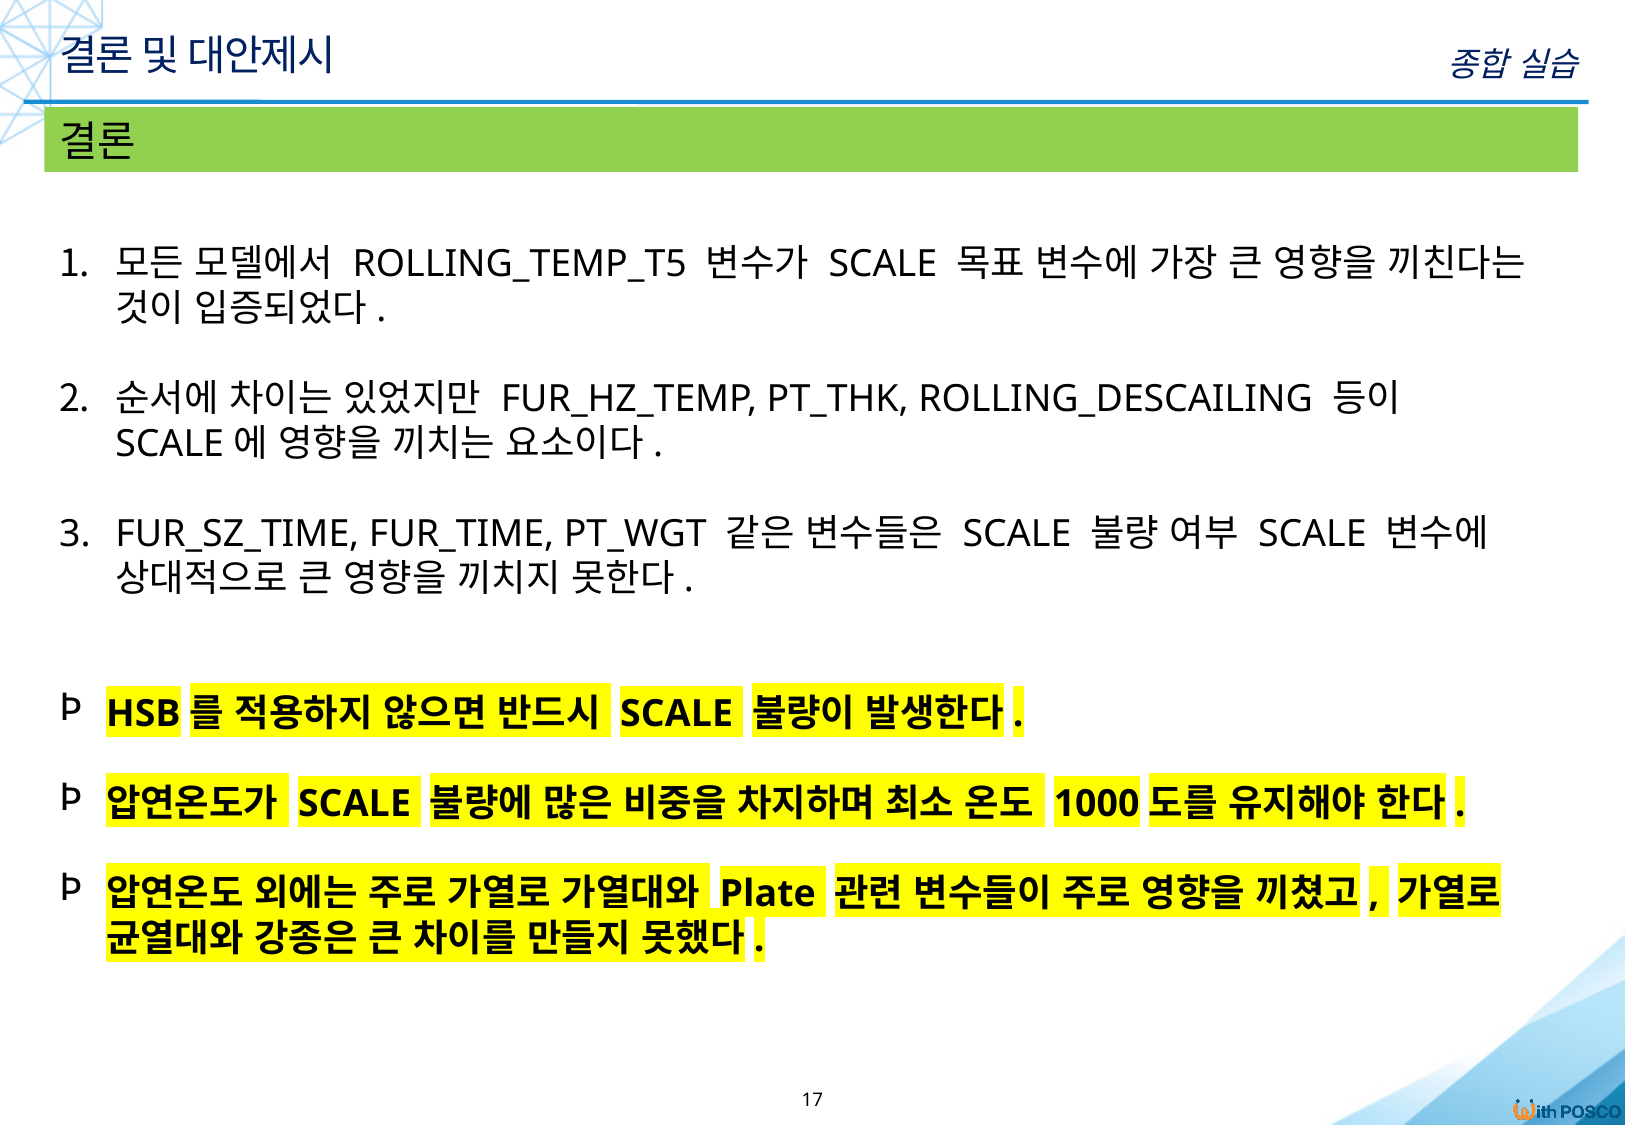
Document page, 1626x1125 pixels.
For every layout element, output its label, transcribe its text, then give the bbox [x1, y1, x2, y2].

picture [0, 0, 1625, 1125]
text_box 모든 모델에서 ROLLING_TEMP_T5 변수가 SCALE 목표 변수에 가장 큰 영향을 끼친다는 것이 입증되었다. 순서에 차이는 있었지만 FUR_HZ_TEMP, PT_THK, ROLLING_DESCAILING 등이 SCALE에 영향을 끼치는 요소이다. FUR_SZ_TIME, FUR_TIME, PT_WGT 같은 변수들은 SCALE 불량 여부 SCALE 변수에 상대적으로 큰 영향을 끼치지 못한다. HSB를 적용하지 않으면 반드시 SCALE 불량이 발생한다. 압연온도가 SCALE 불량에 많은 비중을 차지하며 최소 온도 1000도를 유지해야 한다. 압연온도 외에는 주로 가열로 가열대와 Plate 관련 변수들이 주로 영향을 끼쳤고, 가열로 균열대와 강종은 큰 차이를 만들지 못했다. [44, 231, 1544, 966]
text_box 종합 실습 [1321, 35, 1594, 81]
text_box 결론 및 대안제시 [44, 21, 1321, 87]
text_box 결론 [44, 107, 1579, 172]
